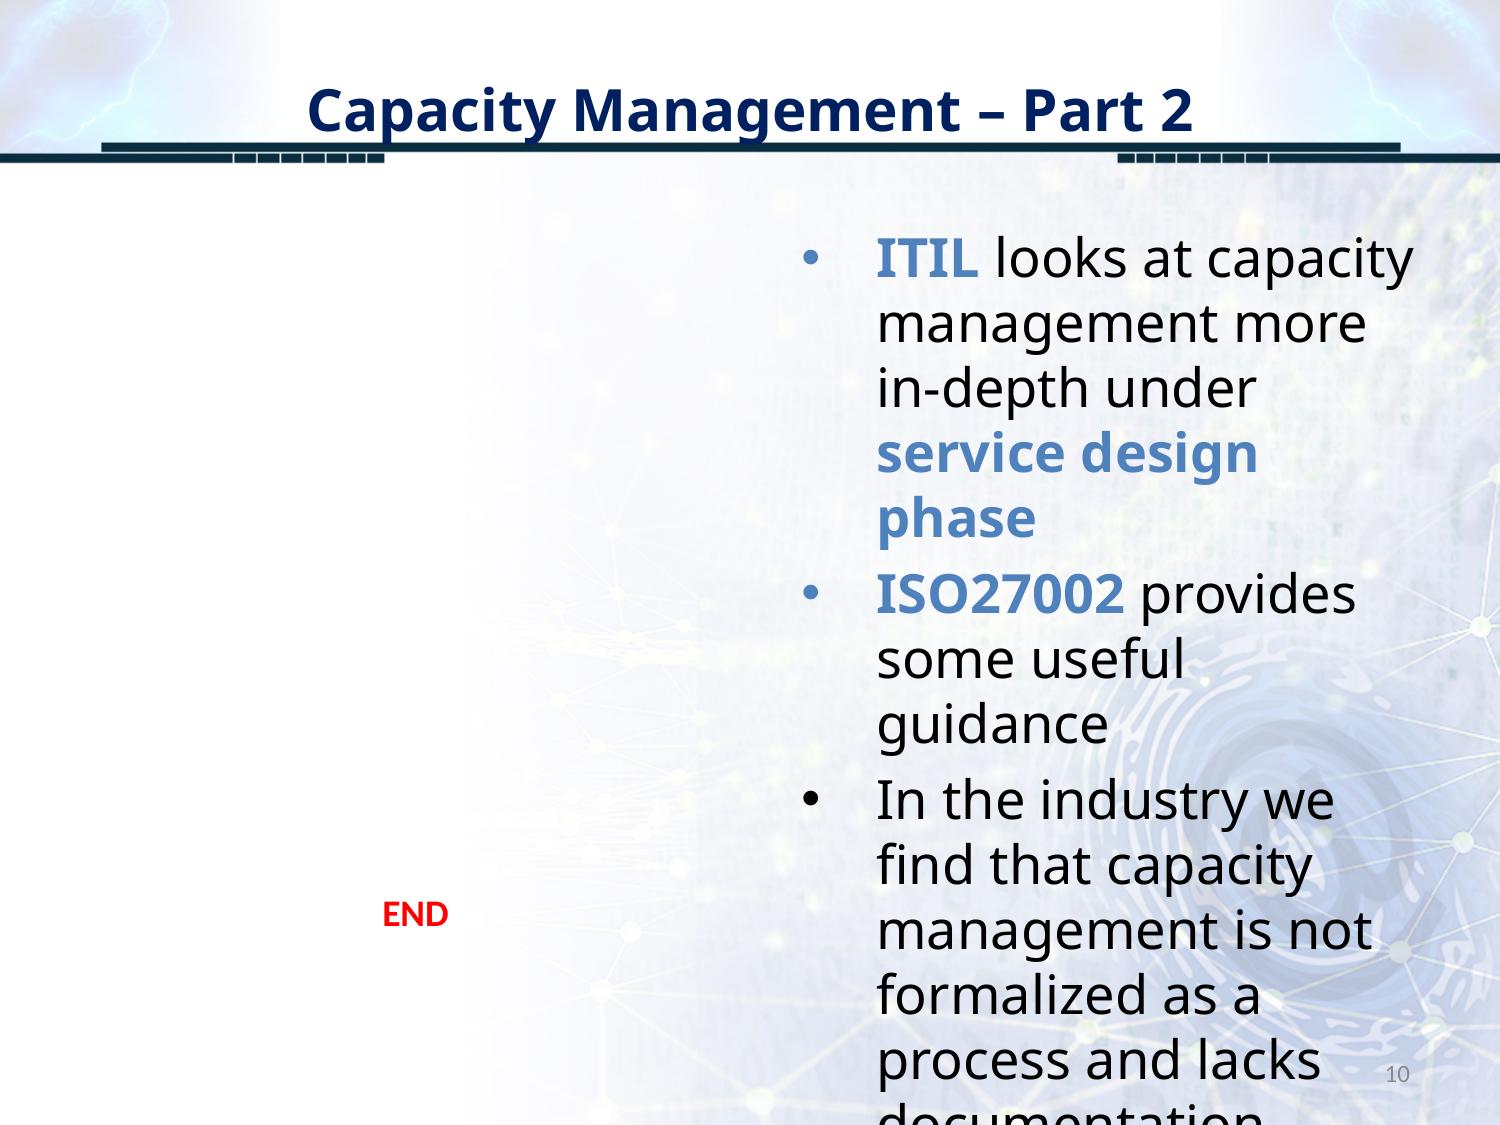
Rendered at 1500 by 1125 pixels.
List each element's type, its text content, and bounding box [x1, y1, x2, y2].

picture [0, 0, 1500, 1125]
text_box END [367, 882, 465, 942]
slide_number 10 [1074, 1042, 1425, 1103]
list ITIL looks at capacity management more in-depth under service design phase ISO27002 provides some useful guidance In the industry we find that capacity management is not formalized as a process and lacks documentation [776, 216, 1432, 1034]
title Capacity Management – Part 2 [75, 34, 1425, 182]
